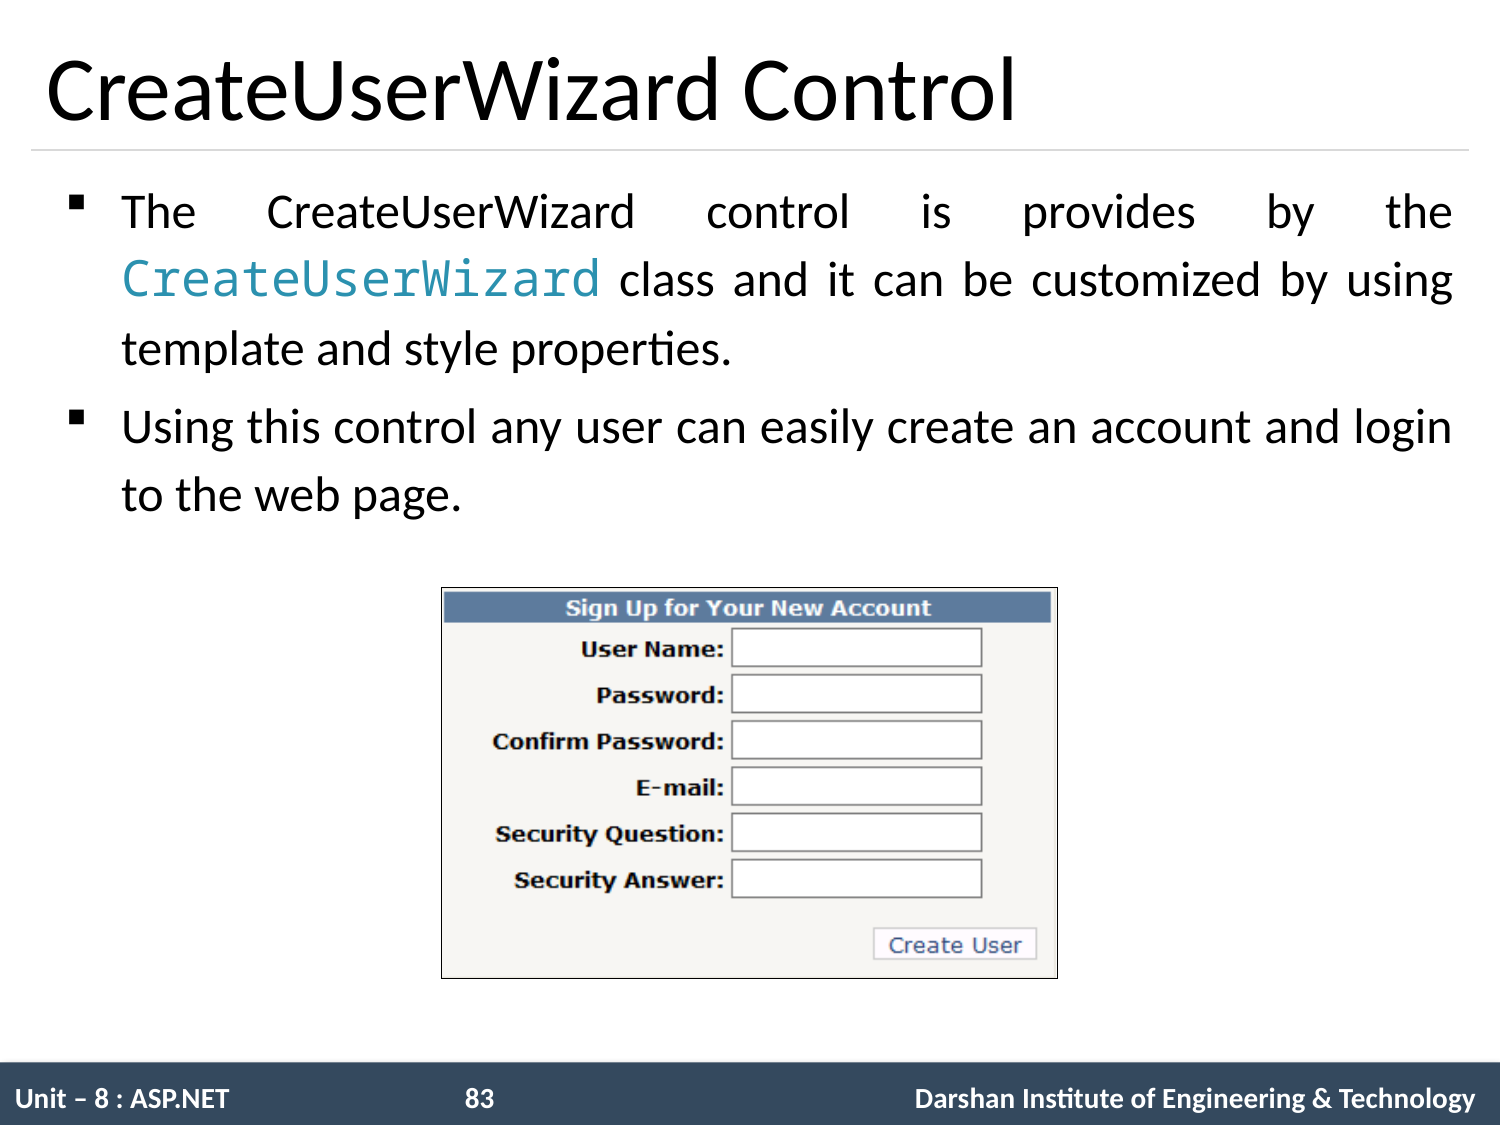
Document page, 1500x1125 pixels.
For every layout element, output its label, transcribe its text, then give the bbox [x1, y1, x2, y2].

picture [441, 587, 1059, 979]
list The CreateUserWizard control is provides by the CreateUserWizard class and it can be customized by using template and style properties. Using this control any user can easily create an account and login to the web page. [31, 162, 1469, 1050]
title CreateUserWizard Control [31, 17, 1469, 150]
